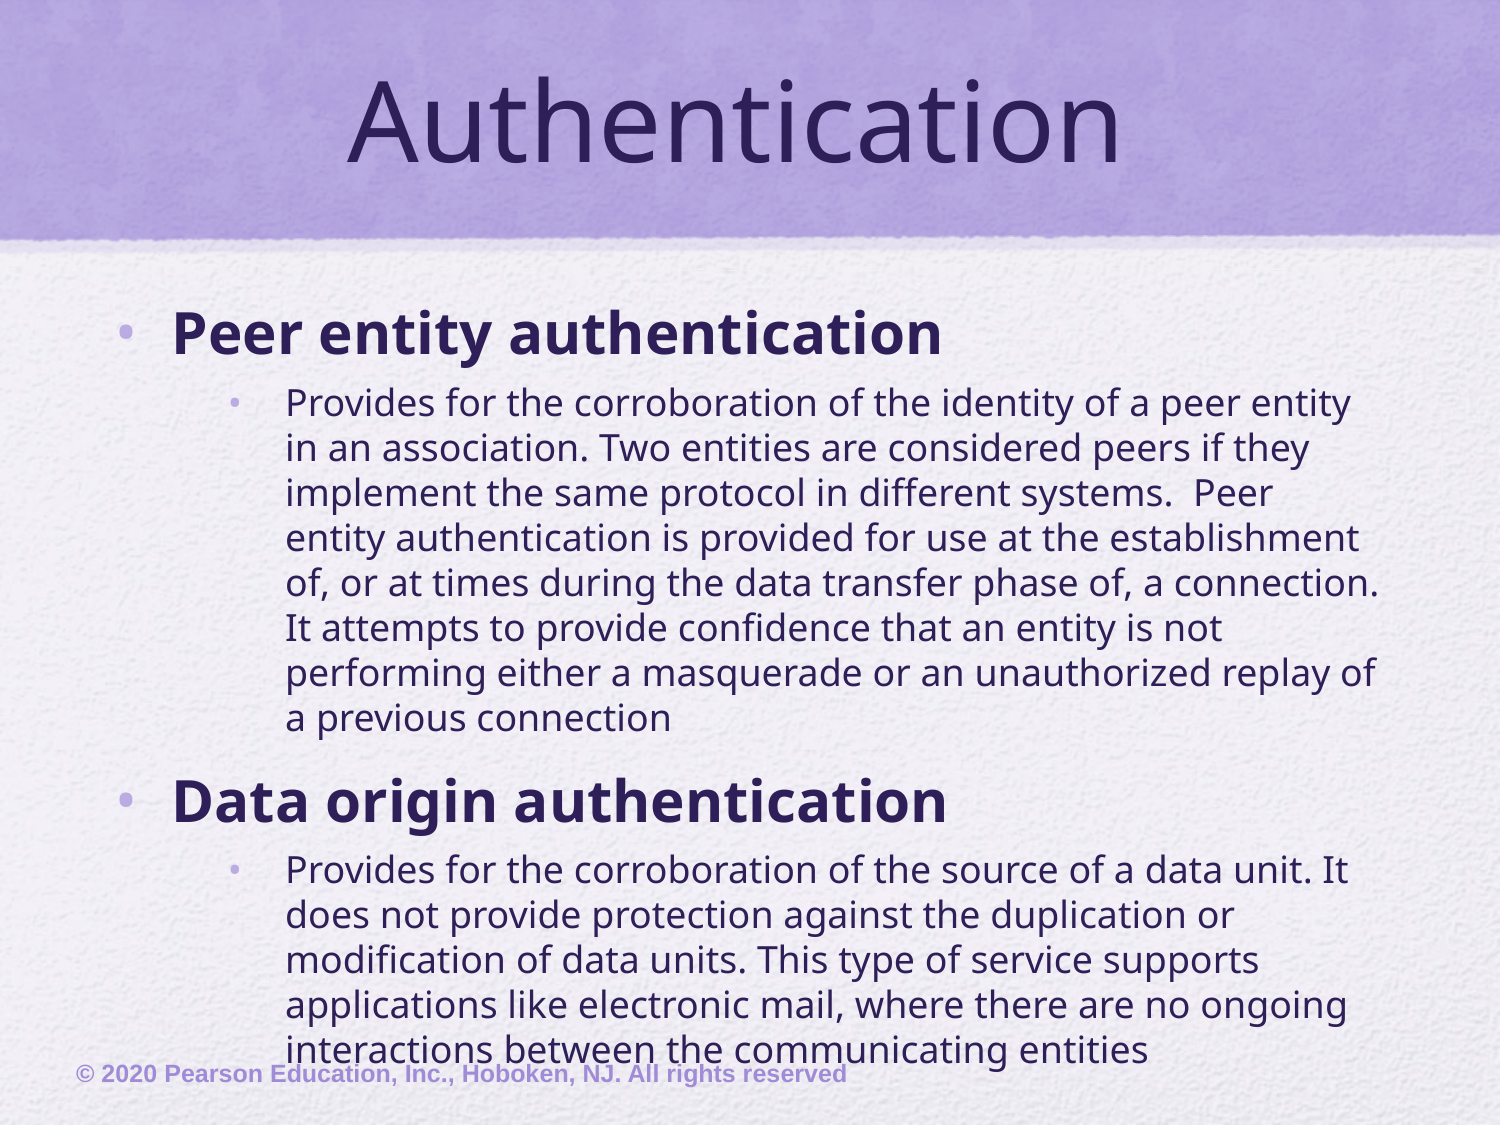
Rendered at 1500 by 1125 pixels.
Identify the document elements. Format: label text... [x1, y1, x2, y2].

footer © 2020 Pearson Education, Inc., Hoboken, NJ. All rights reserved [60, 1042, 904, 1103]
list Peer entity authentication Provides for the corroboration of the identity of a peer entity in an association. Two entities are considered peers if they implement the same protocol in different systems. Peer entity authentication is provided for use at the establishment of, or at times during the data transfer phase of, a connection. It attempts to provide confidence that an entity is not performing either a masquerade or an unauthorized replay of a previous connection Data origin authentication Provides for the corroboration of the source of a data unit. It does not provide protection against the duplication or modification of data units. This type of service supports applications like electronic mail, where there are no ongoing interactions between the communicating entities [100, 288, 1400, 1043]
title Authentication [129, 6, 1373, 239]
picture [0, 225, 1500, 1125]
